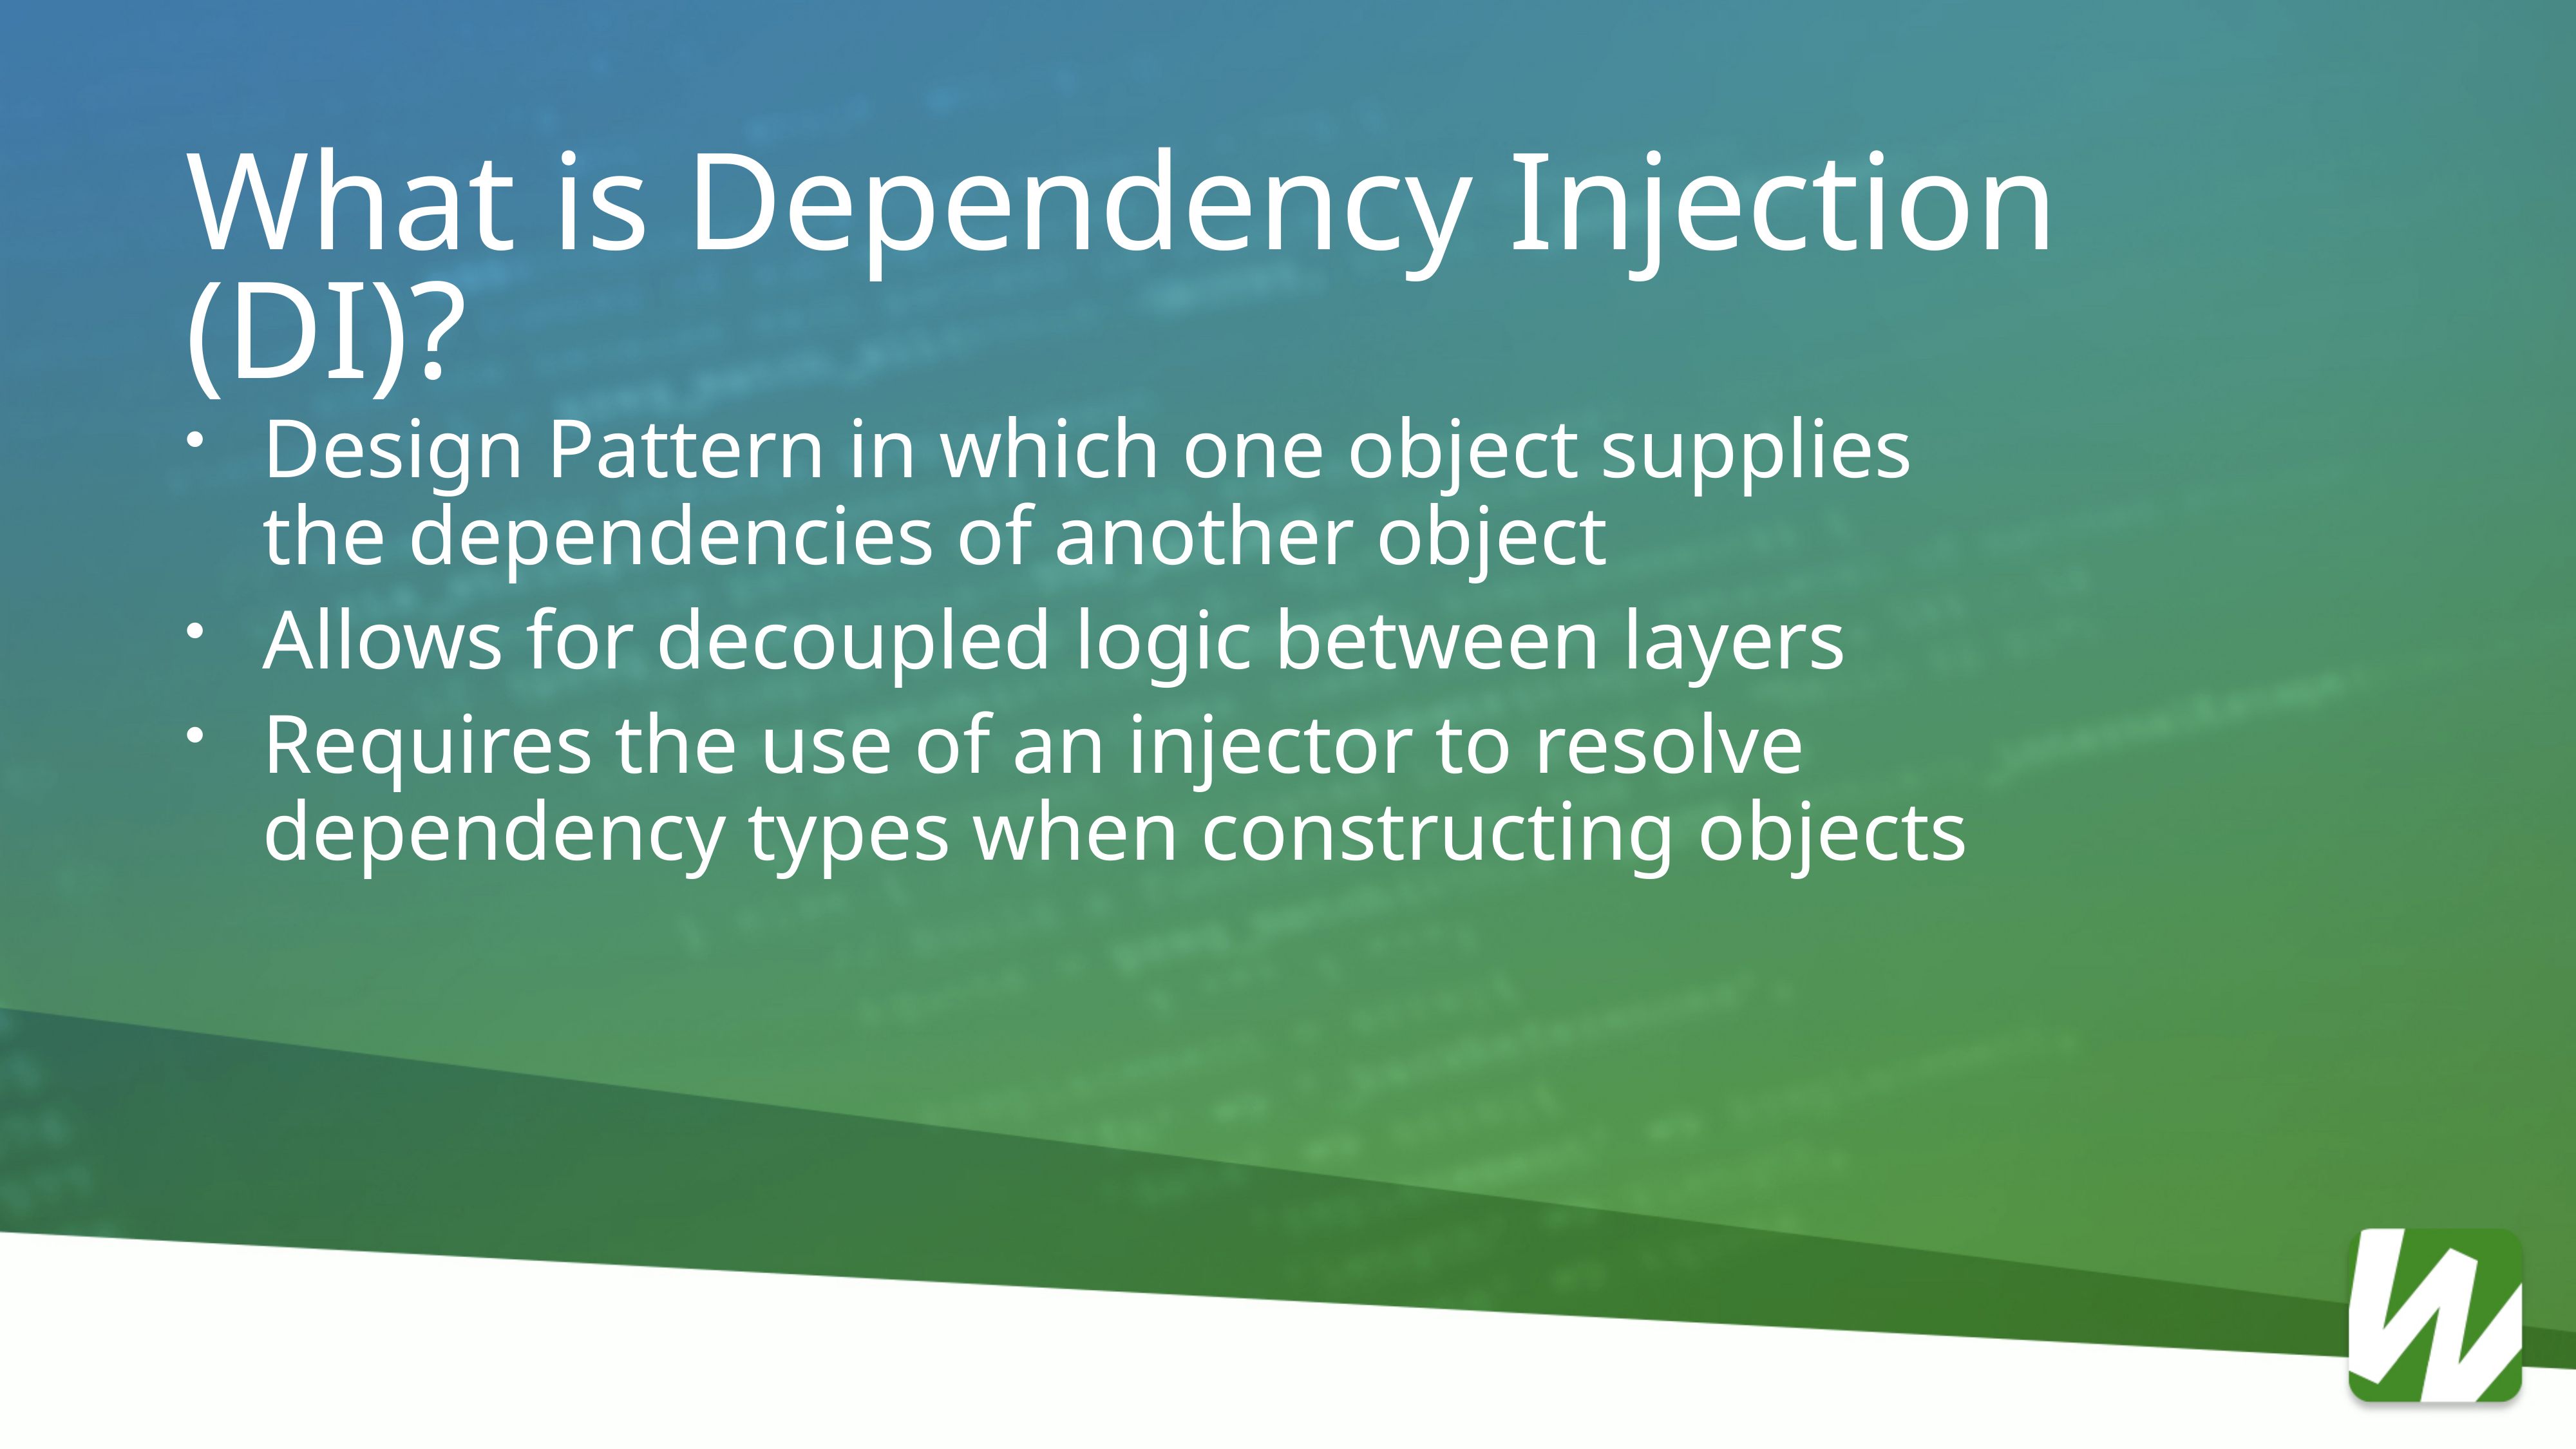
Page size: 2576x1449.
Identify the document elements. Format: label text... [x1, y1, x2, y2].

text_box Design Pattern in which one object supplies the dependencies of another object Allows for decoupled logic between layers Requires the use of an injector to resolve dependency types when constructing objects [180, 402, 2057, 883]
text_box What is Dependency Injection (DI)? [180, 141, 2351, 410]
picture [0, 0, 2576, 1449]
